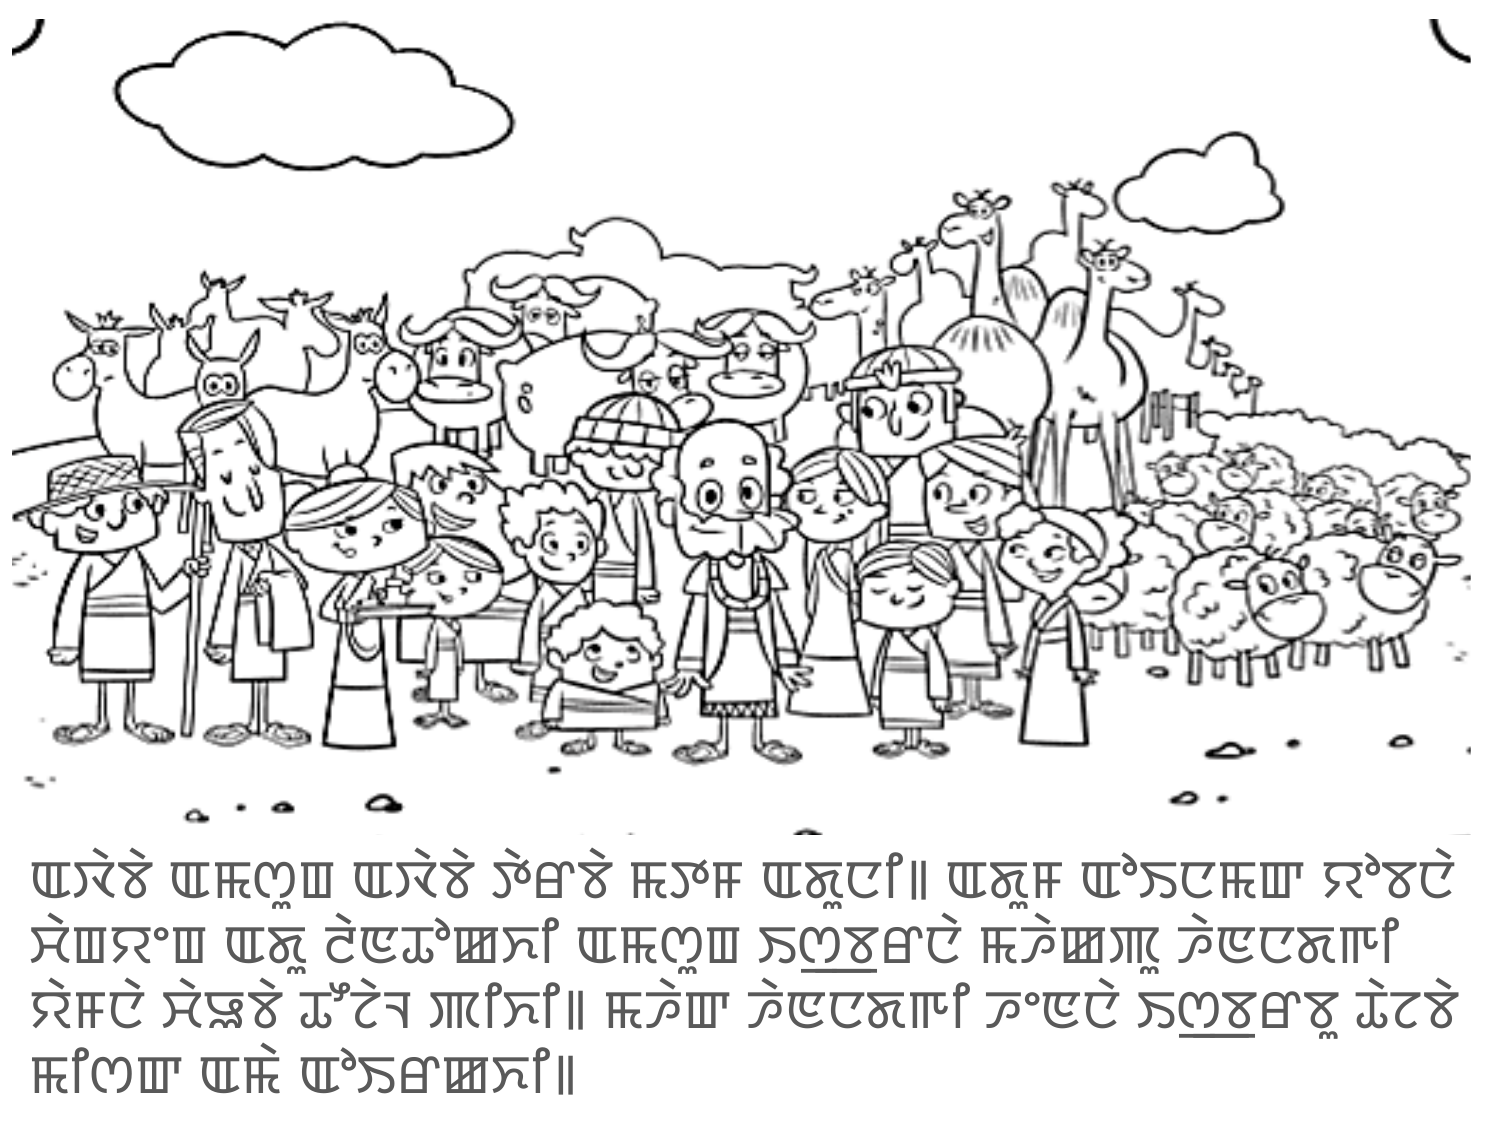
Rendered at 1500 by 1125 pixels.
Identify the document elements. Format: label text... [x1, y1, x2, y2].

text_box ꯑꯋꯥꯕꯥ ꯑꯃꯁꯨꯡ ꯑꯋꯥꯕꯥ ꯇꯥꯔꯕꯥ ꯃꯇꯝ ꯑꯗꯨꯅꯤ꯫ ꯑꯗꯨꯝ ꯑꯣꯏꯅꯃꯛ ꯌꯣꯕꯅꯥ ꯆꯥꯡꯌꯦꯡ ꯑꯗꯨ ꯂꯥꯟꯊꯣꯀꯈꯤ ꯑꯃꯁꯨꯡ ꯏꯁ꯭ꯕꯔꯅꯥ ꯃꯍꯥꯀꯄꯨ ꯍꯥꯟꯅꯗꯒꯤ ꯌꯥꯝꯅꯥ ꯆꯥꯎꯕꯥ ꯊꯧꯖꯥꯜ ꯄꯤꯈꯤ꯫ ꯃꯍꯥꯛ ꯍꯥꯟꯅꯗꯒꯤ ꯍꯦꯟꯅꯥ ꯏꯁ꯭ꯕꯔꯕꯨ ꯊꯥꯖꯕꯥ ꯃꯤꯁꯛ ꯑꯃꯥ ꯑꯣꯏꯔꯀꯈꯤ꯫ [14, 837, 1500, 1112]
picture [11, 18, 1471, 835]
